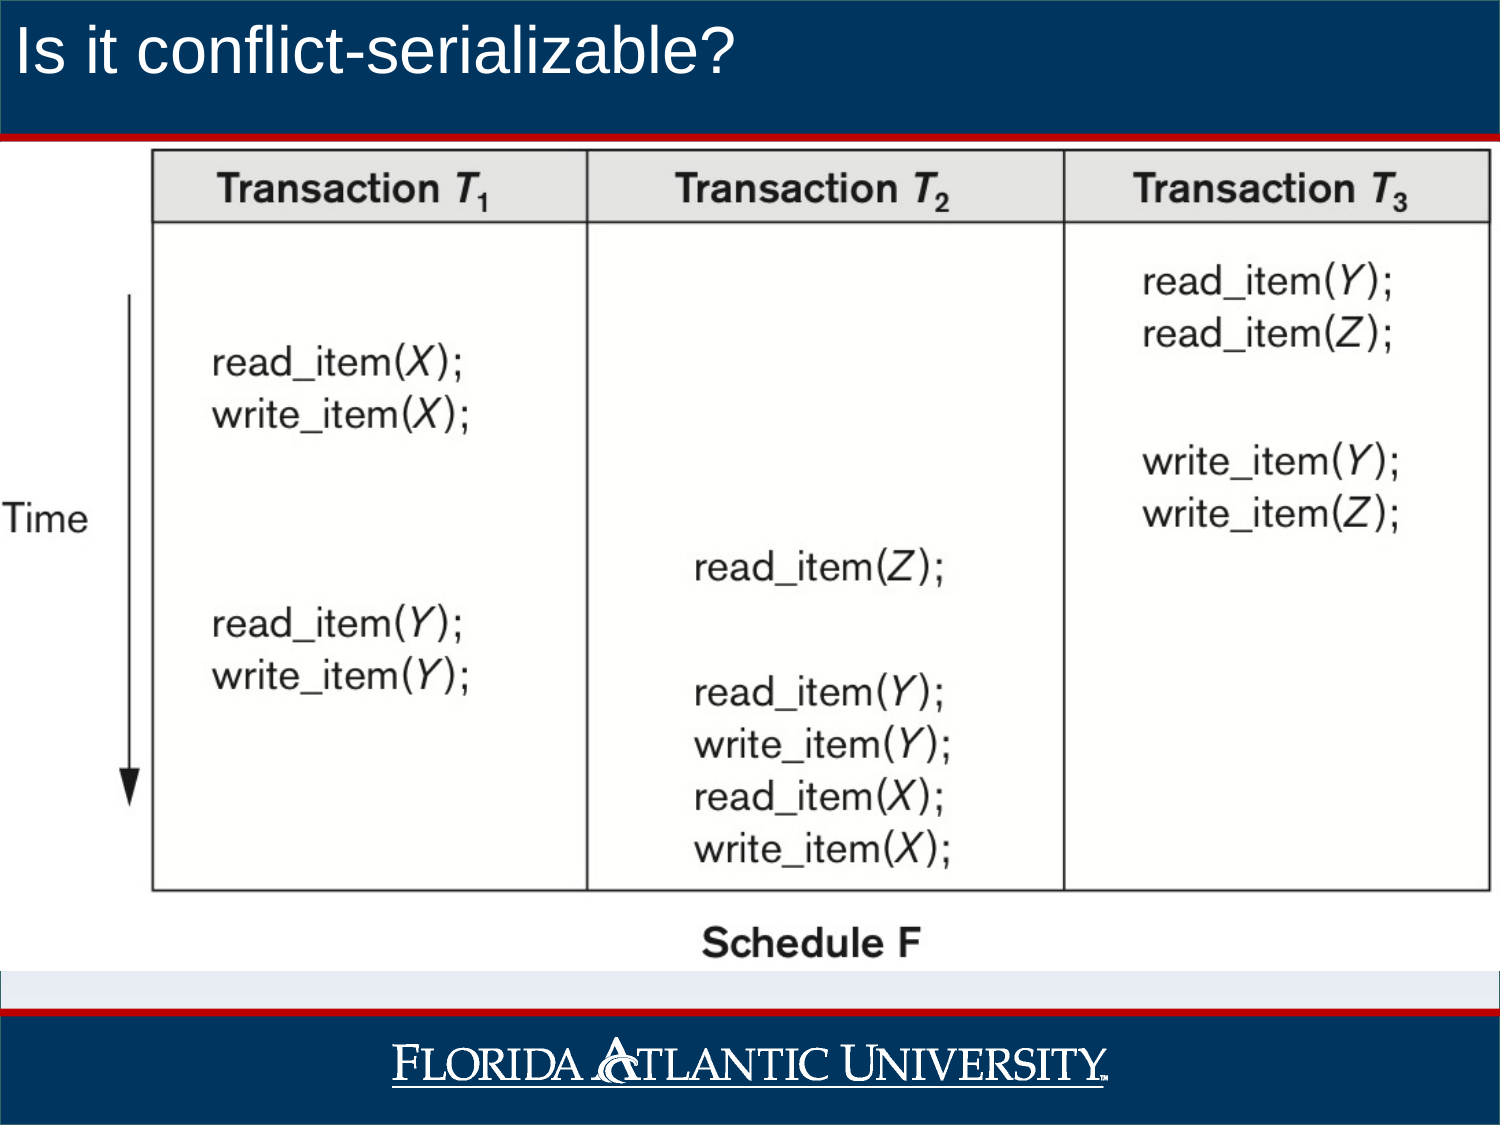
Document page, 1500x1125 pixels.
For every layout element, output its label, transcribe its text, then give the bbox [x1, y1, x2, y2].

picture [392, 1037, 1108, 1088]
picture [0, 142, 1500, 971]
text_box Is it conflict-serializable? [0, 0, 1500, 113]
